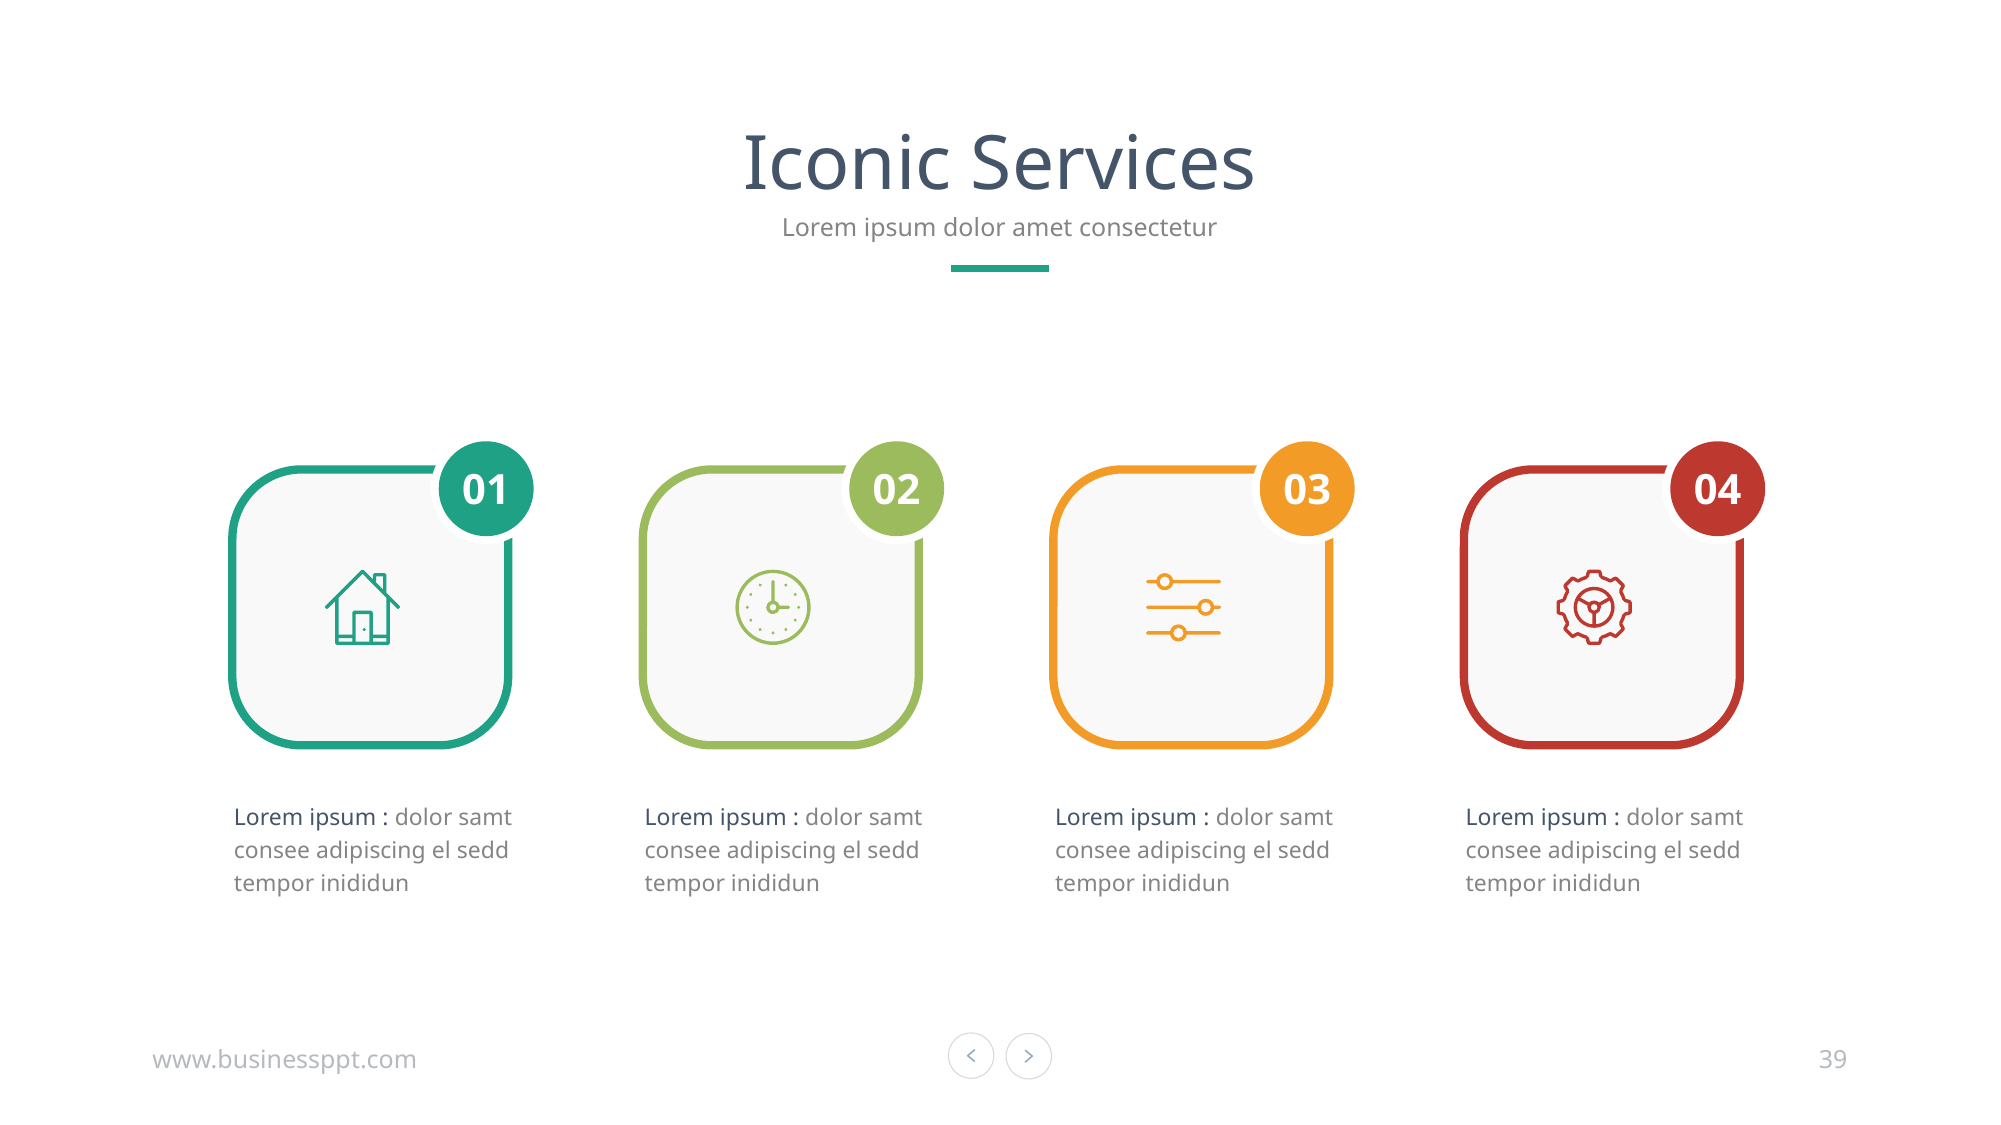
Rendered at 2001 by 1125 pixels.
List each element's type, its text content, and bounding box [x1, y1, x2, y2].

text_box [518, 107, 1482, 269]
footer www.businessppt.com [137, 1030, 813, 1091]
slide_number 39 [1412, 1030, 1863, 1091]
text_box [219, 433, 1781, 905]
